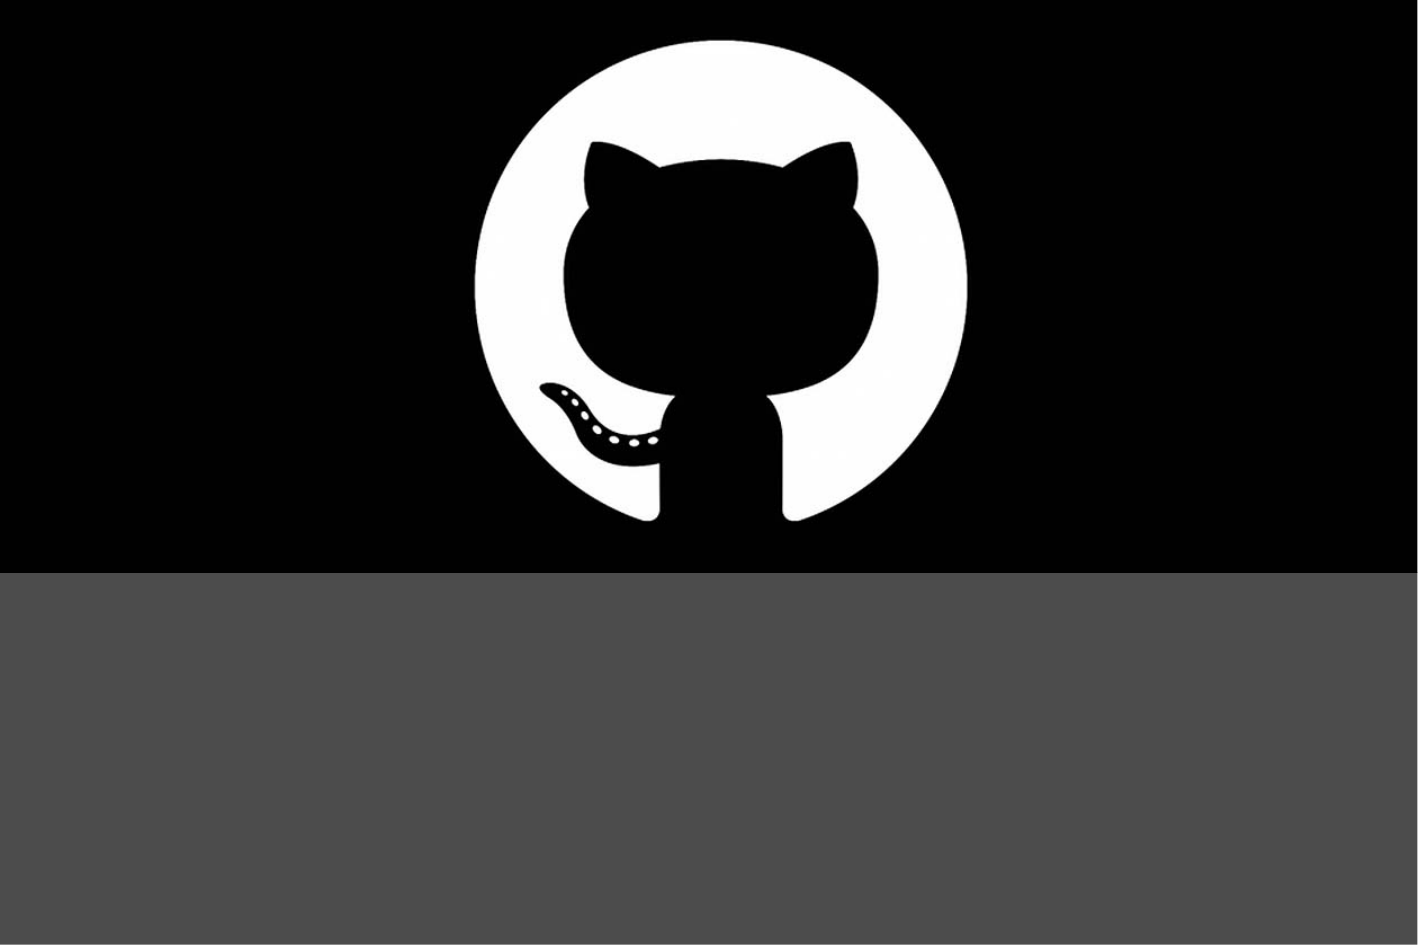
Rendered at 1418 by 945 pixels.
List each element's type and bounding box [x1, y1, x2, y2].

text_box [0, 573, 1418, 945]
picture [0, 0, 1418, 573]
